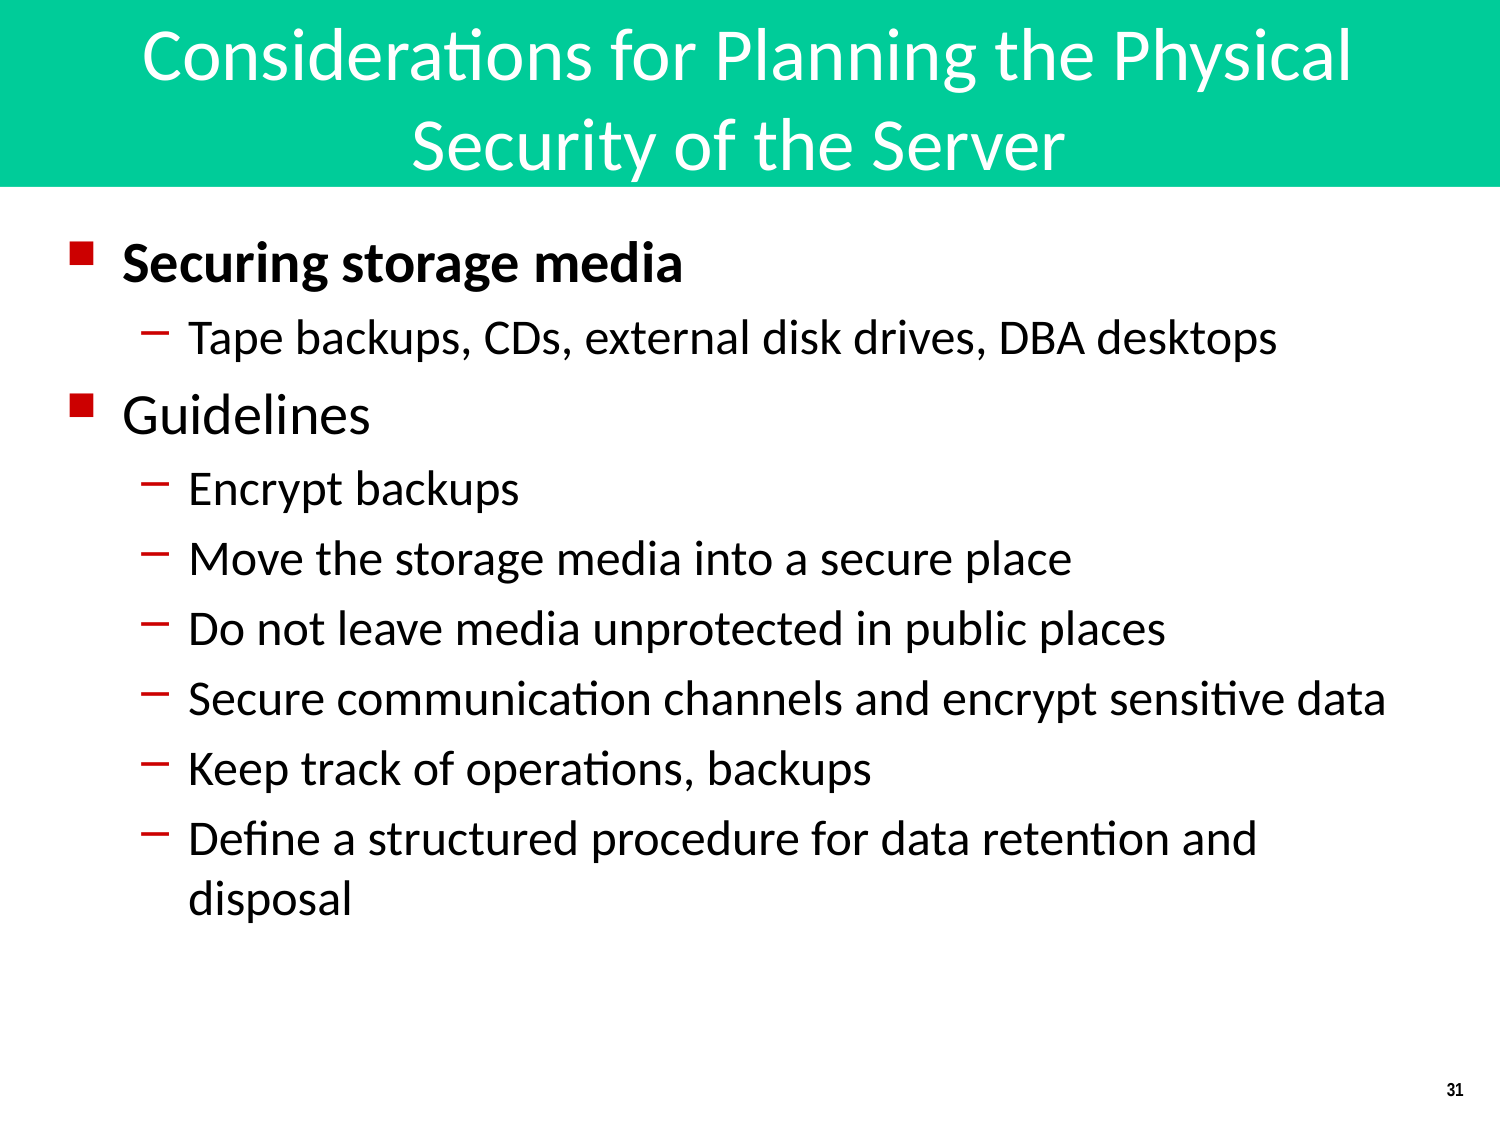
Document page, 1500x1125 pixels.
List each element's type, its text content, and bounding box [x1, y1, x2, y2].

title Considerations for Planning the Physical Security of the Server [51, 8, 1446, 184]
list Securing storage media Tape backups, CDs, external disk drives, DBA desktops Guidelines Encrypt backups Move the storage media into a secure place Do not leave media unprotected in public places Secure communication channels and encrypt sensitive data Keep track of operations, backups Define a structured procedure for data retention and disposal [51, 216, 1446, 1053]
